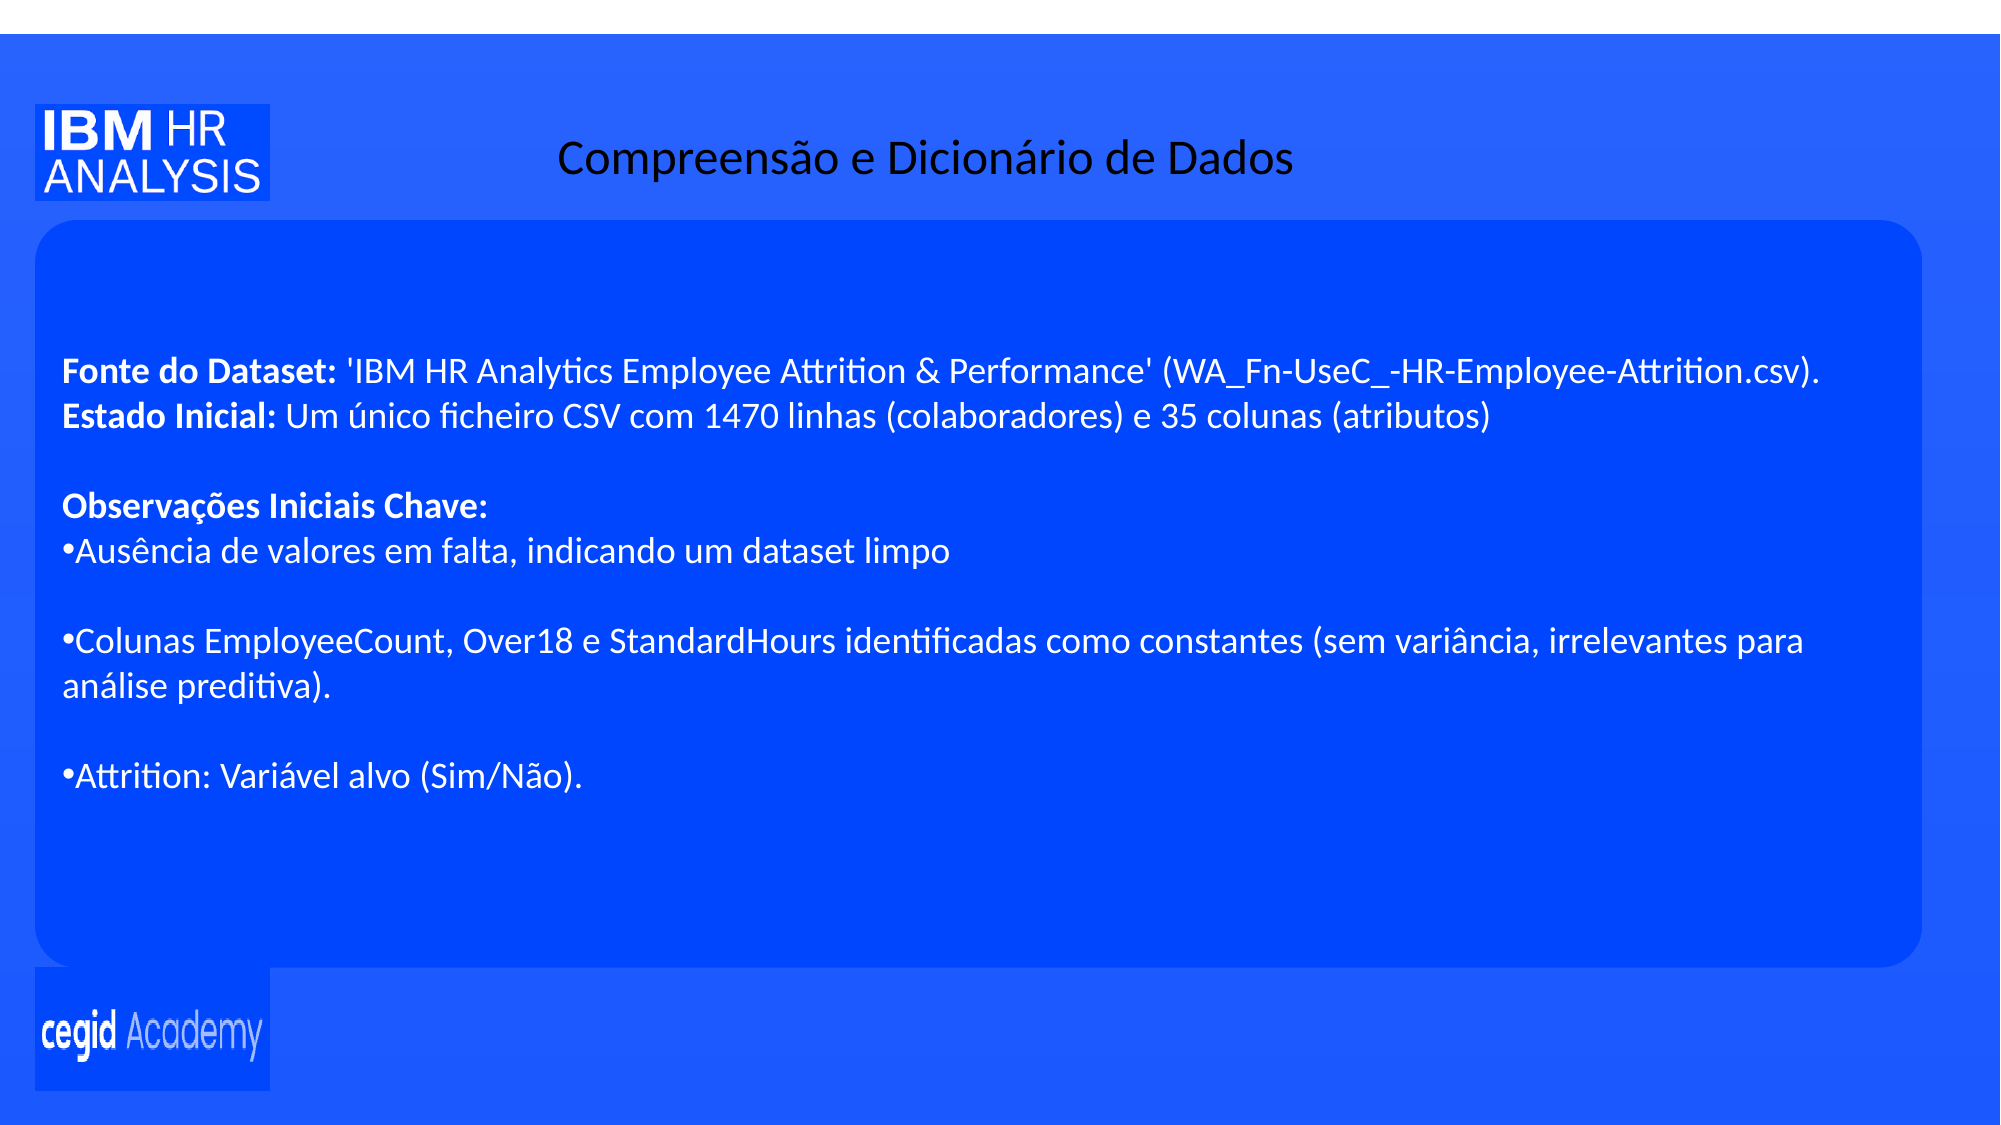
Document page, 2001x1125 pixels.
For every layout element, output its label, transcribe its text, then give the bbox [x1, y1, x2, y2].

picture [35, 967, 270, 1091]
text_box Fonte do Dataset: 'IBM HR Analytics Employee Attrition & Performance' (WA_Fn-UseC_-HR-Employee-Attrition.csv). Estado Inicial: Um único ficheiro CSV com 1470 linhas (colaboradores) e 35 colunas (atributos) Observações Iniciais Chave: Ausência de valores em falta, indicando um dataset limpo Colunas EmployeeCount, Over18 e StandardHours identificadas como constantes (sem variância, irrelevantes para análise preditiva). Attrition: Variável alvo (Sim/Não). [34, 219, 1924, 969]
text_box Compreensão e Dicionário de Dados [542, 116, 1339, 192]
text_box [0, 34, 2000, 1125]
picture [35, 104, 270, 201]
